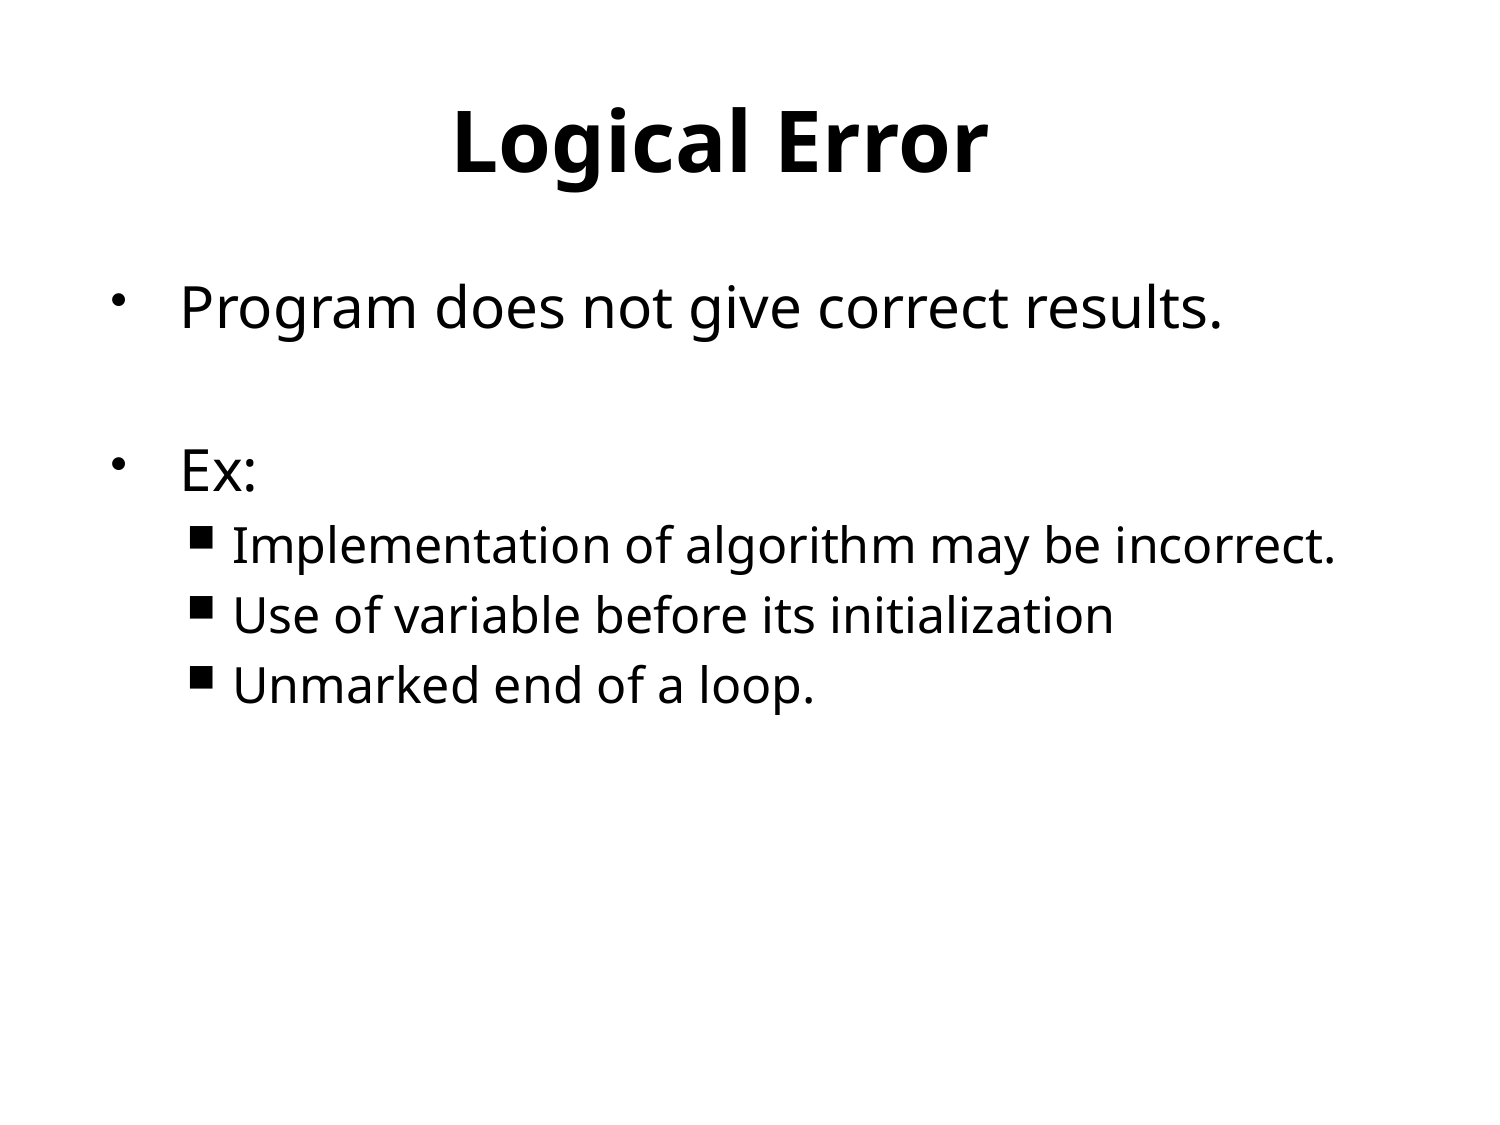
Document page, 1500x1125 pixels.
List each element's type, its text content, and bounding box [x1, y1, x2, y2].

list Program does not give correct results. Ex: Implementation of algorithm may be incorrect. Use of variable before its initialization Unmarked end of a loop. [75, 262, 1425, 1035]
title Logical Error [75, 45, 1425, 233]
